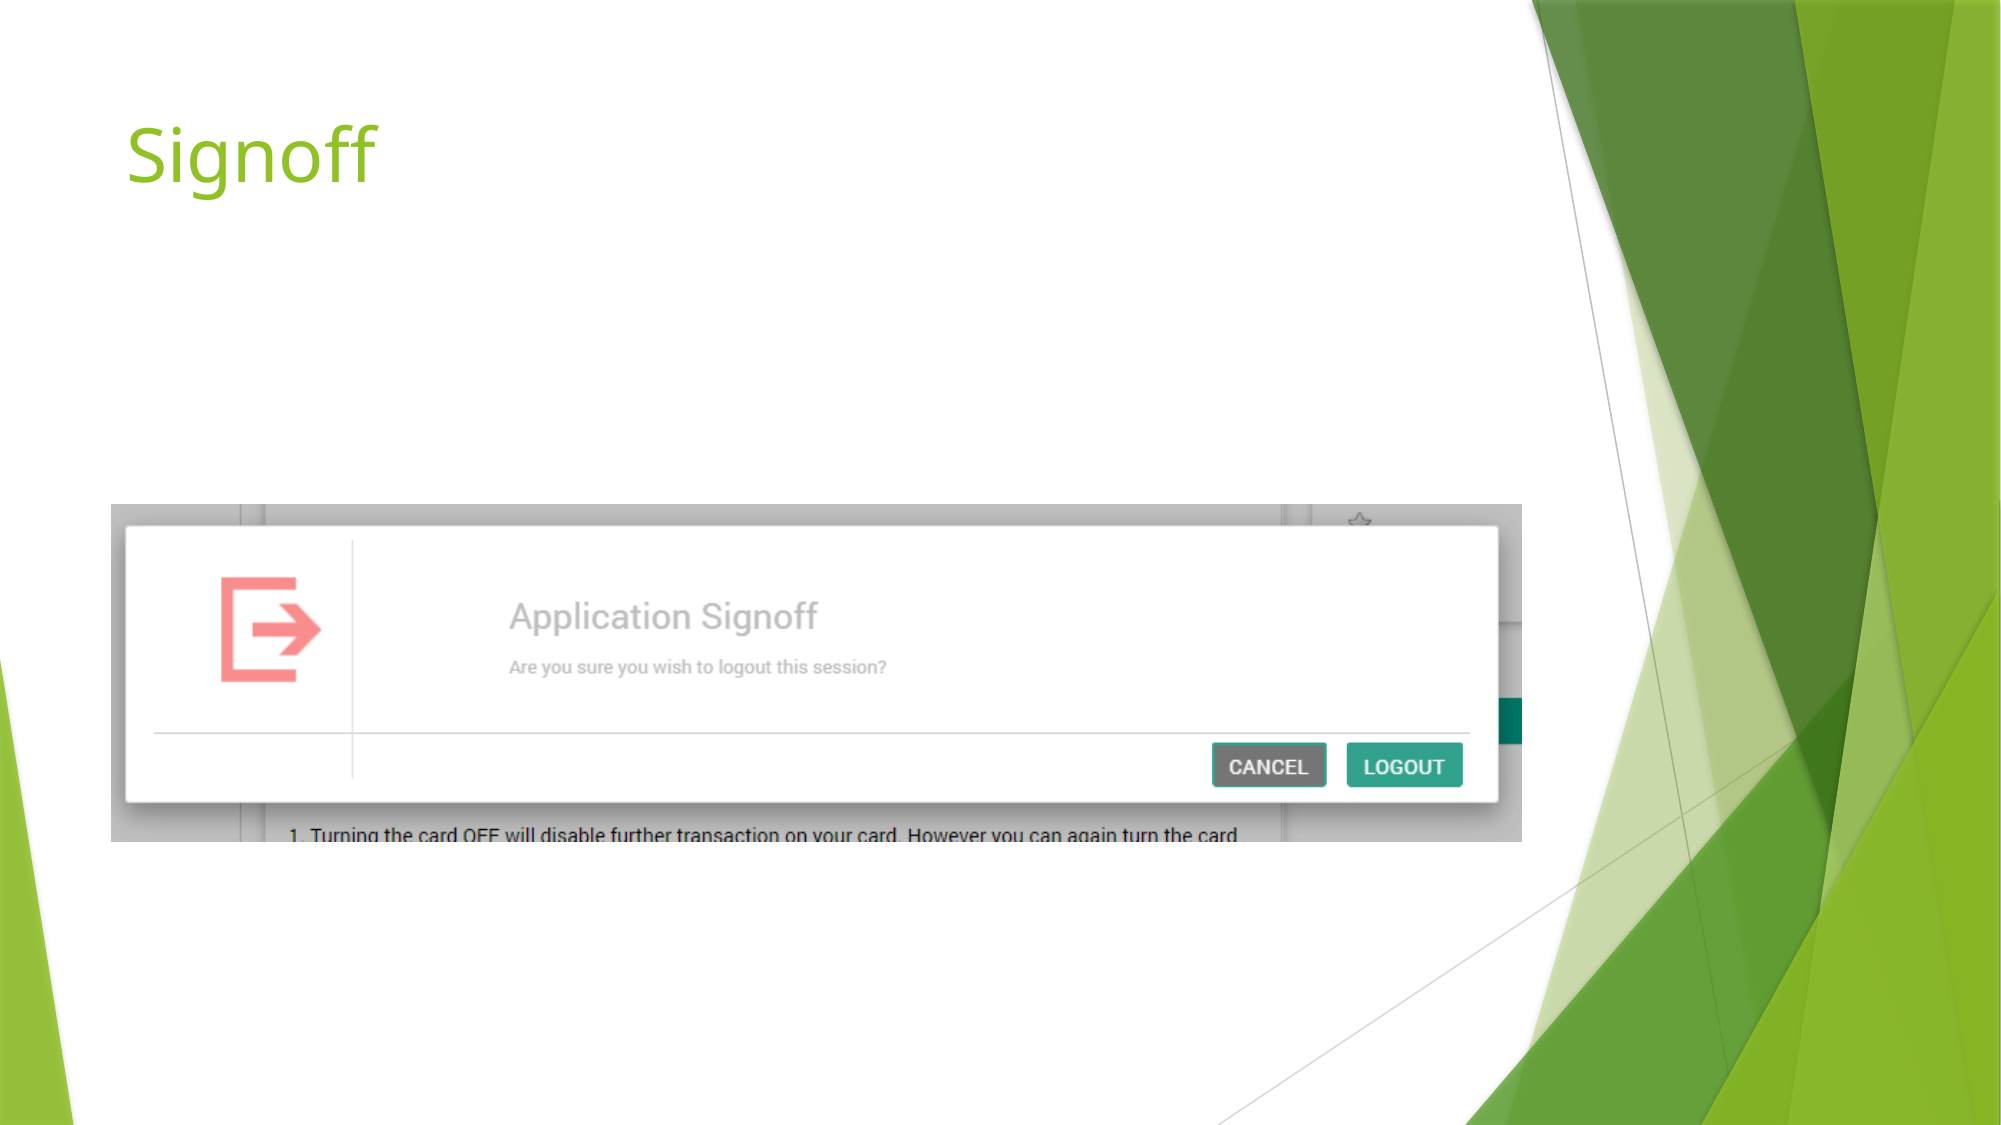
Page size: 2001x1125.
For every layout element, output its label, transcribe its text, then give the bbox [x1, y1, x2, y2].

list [110, 503, 1522, 842]
title Signoff [111, 99, 1522, 317]
